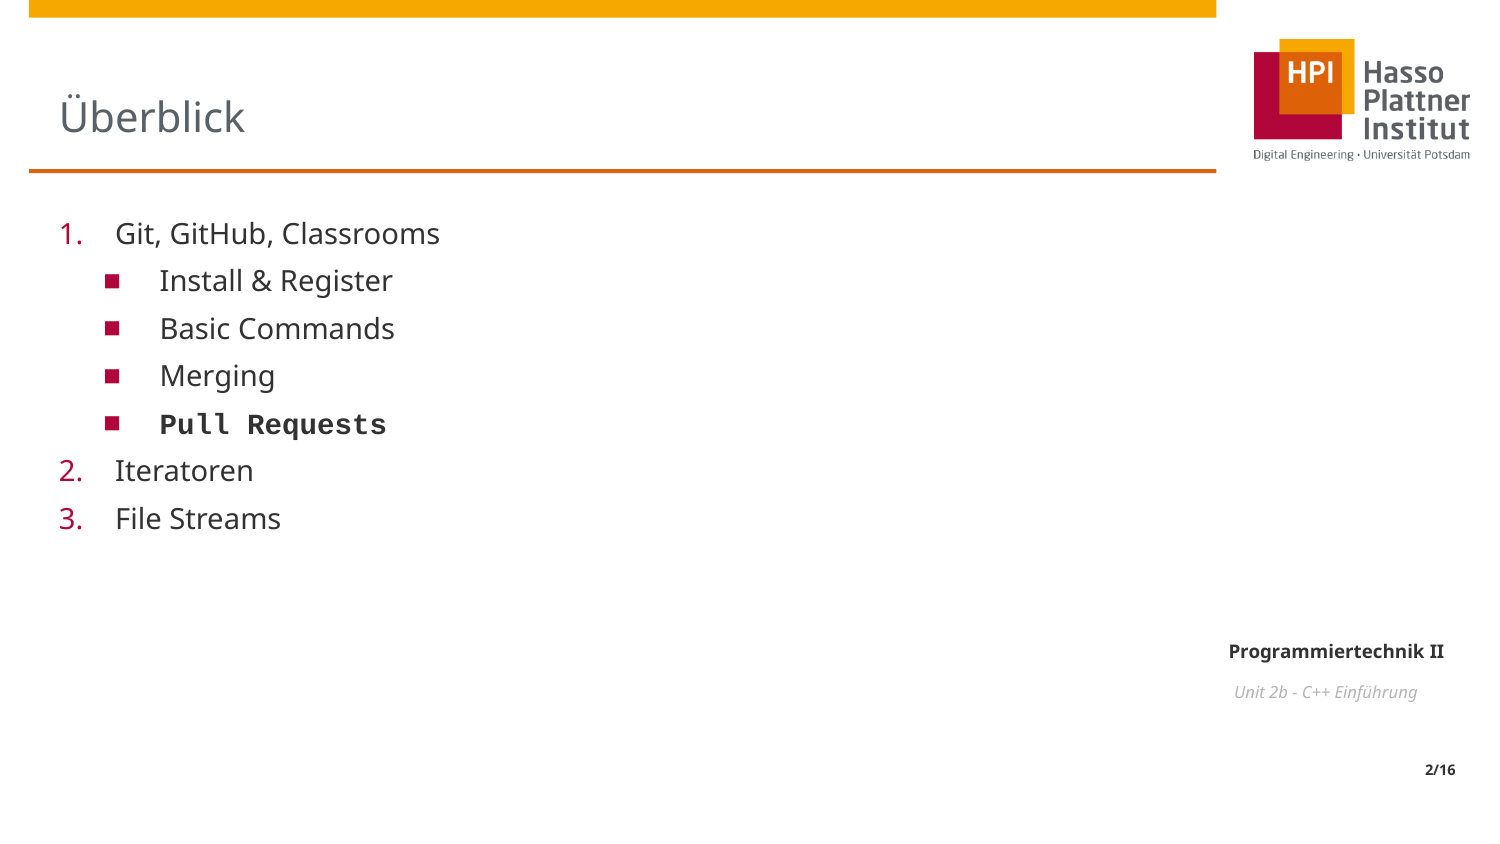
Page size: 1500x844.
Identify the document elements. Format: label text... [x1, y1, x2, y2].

picture [1254, 39, 1470, 161]
text_box [1253, 692, 1329, 753]
list Git, GitHub, Classrooms Install & Register Basic Commands Merging Pull Requests Iteratoren File Streams [58, 203, 1187, 788]
title Überblick [58, 17, 1187, 170]
